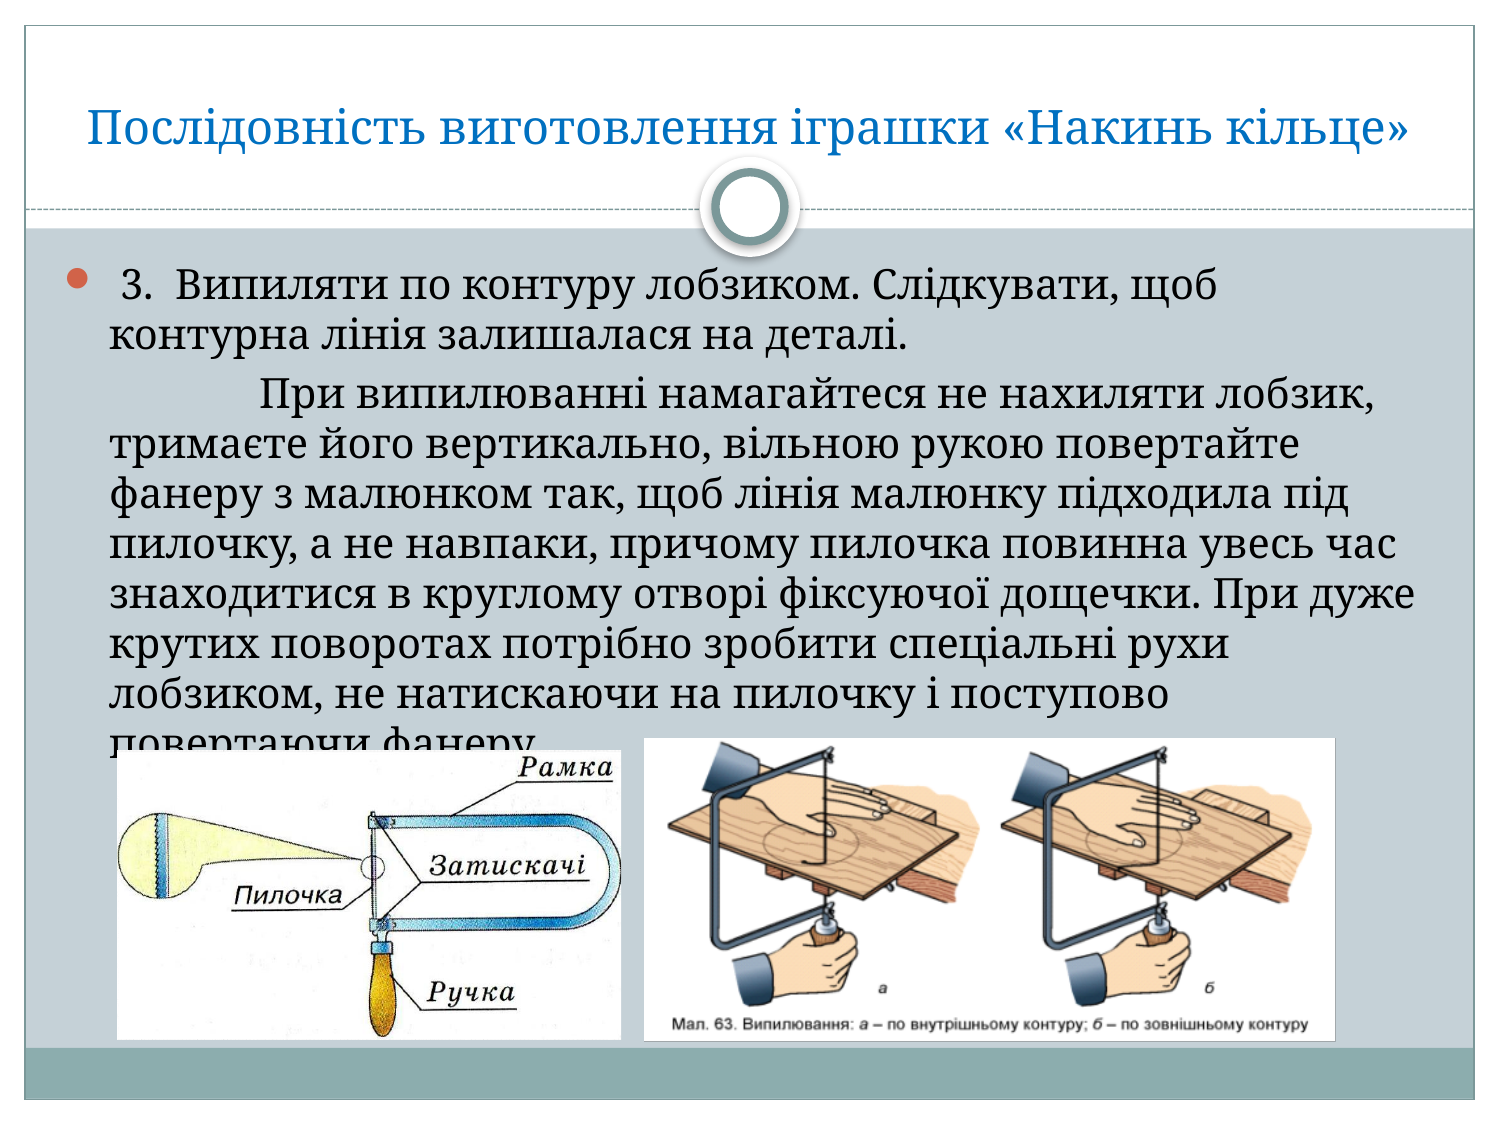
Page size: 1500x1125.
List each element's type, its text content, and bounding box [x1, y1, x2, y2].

list 3. Випиляти по контуру лобзиком. Слідкувати, щоб контурна лінія залишалася на деталі. При випилюванні намагайтеся не нахиляти лобзик, тримаєте його вертикально, вільною рукою повертайте фанеру з малюнком так, щоб лінія малюнку підходила під пилочку, а не навпаки, причому пилочка повинна увесь час знаходитися в круглому отворі фіксуючої дощечки. При дуже крутих поворотах потрібно зробити спеціальні рухи лобзиком, не натискаючи на пилочку і поступово повертаючи фанеру. [49, 250, 1445, 1001]
title Послідовність виготовлення іграшки «Накинь кільце» [49, 37, 1450, 162]
picture [116, 749, 622, 1041]
picture [644, 738, 1337, 1044]
